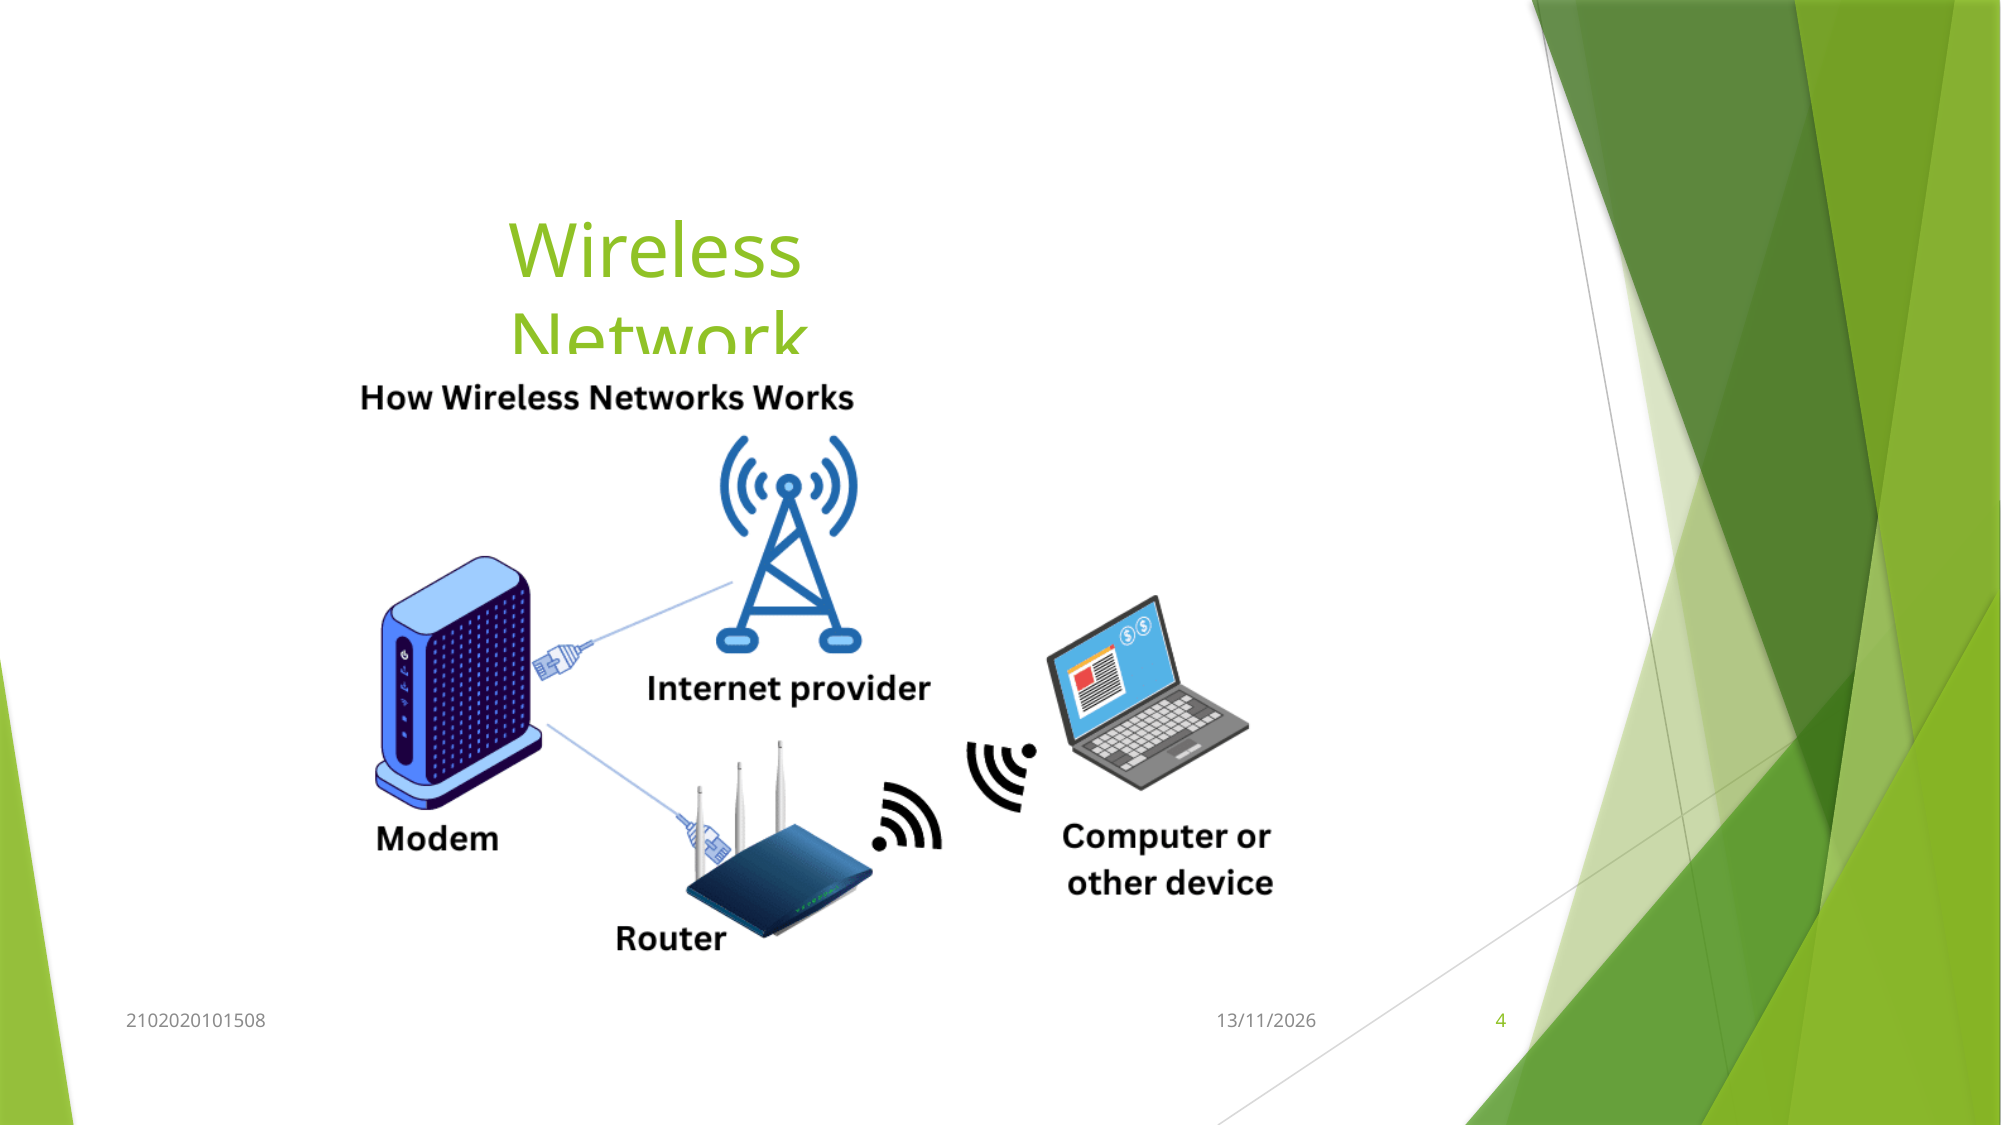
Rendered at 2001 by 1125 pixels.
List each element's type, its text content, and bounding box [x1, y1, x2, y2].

slide_number 4 [1409, 991, 1522, 1051]
slide_number 21-Apr-24 [1181, 991, 1332, 1051]
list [311, 353, 1322, 992]
footer 2102020101508 [111, 991, 1145, 1051]
title Wireless Network [493, 104, 1139, 323]
